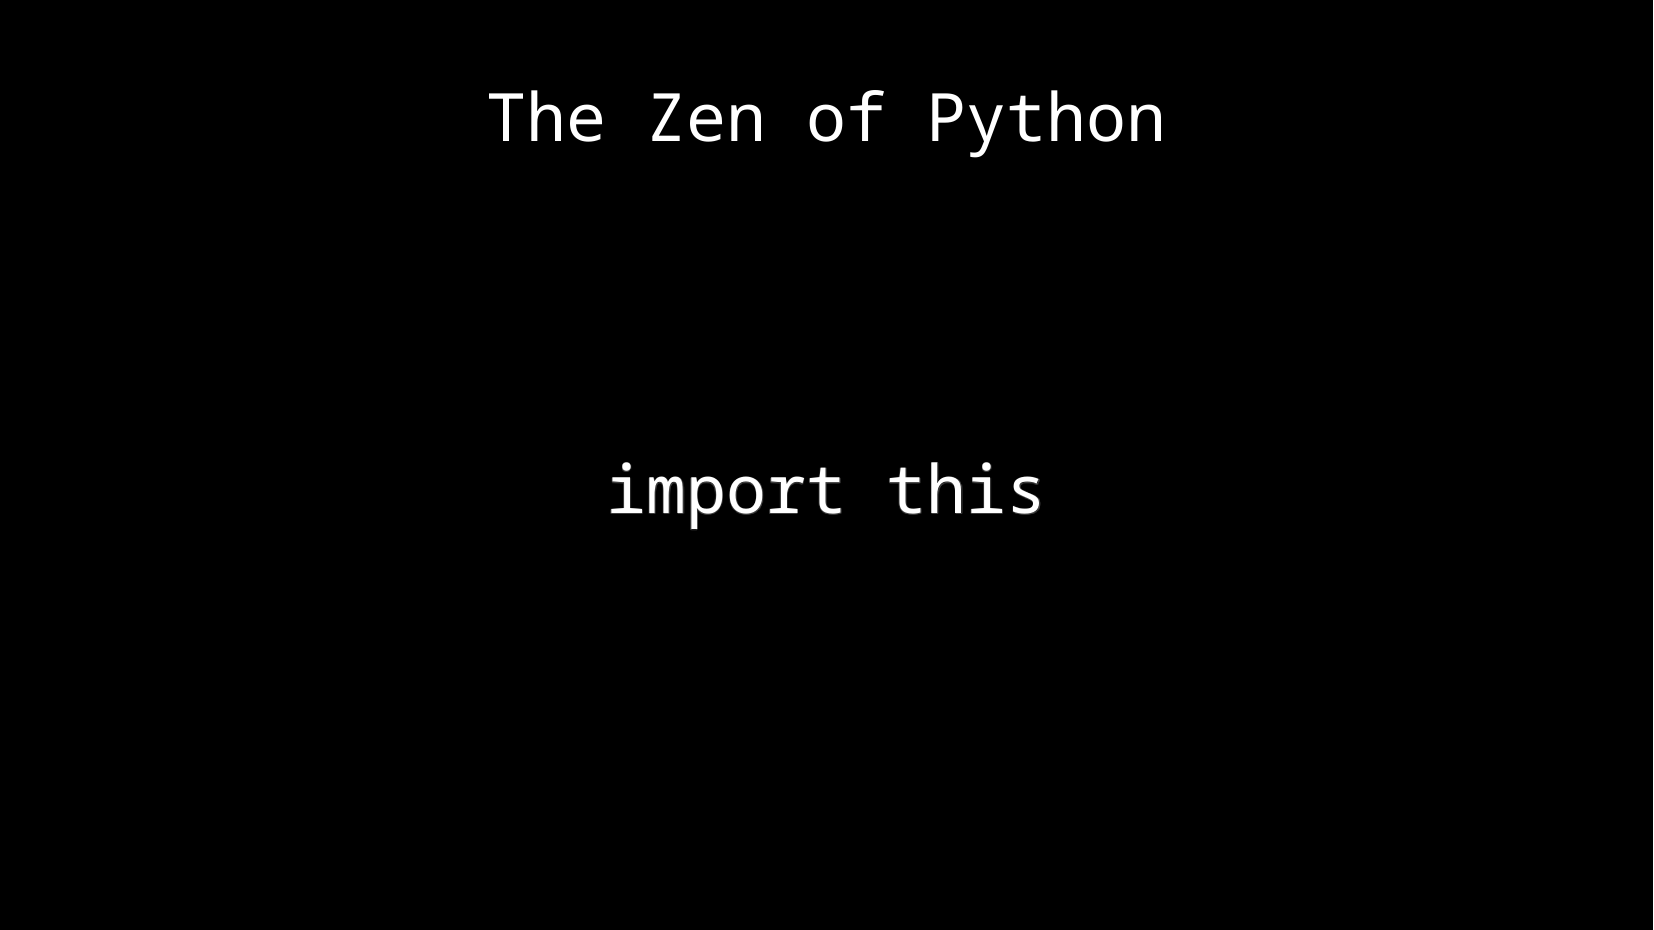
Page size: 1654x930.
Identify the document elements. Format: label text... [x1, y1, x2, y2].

text_box The Zen of Python [82, 37, 1571, 193]
text_box import this [82, 217, 1571, 757]
